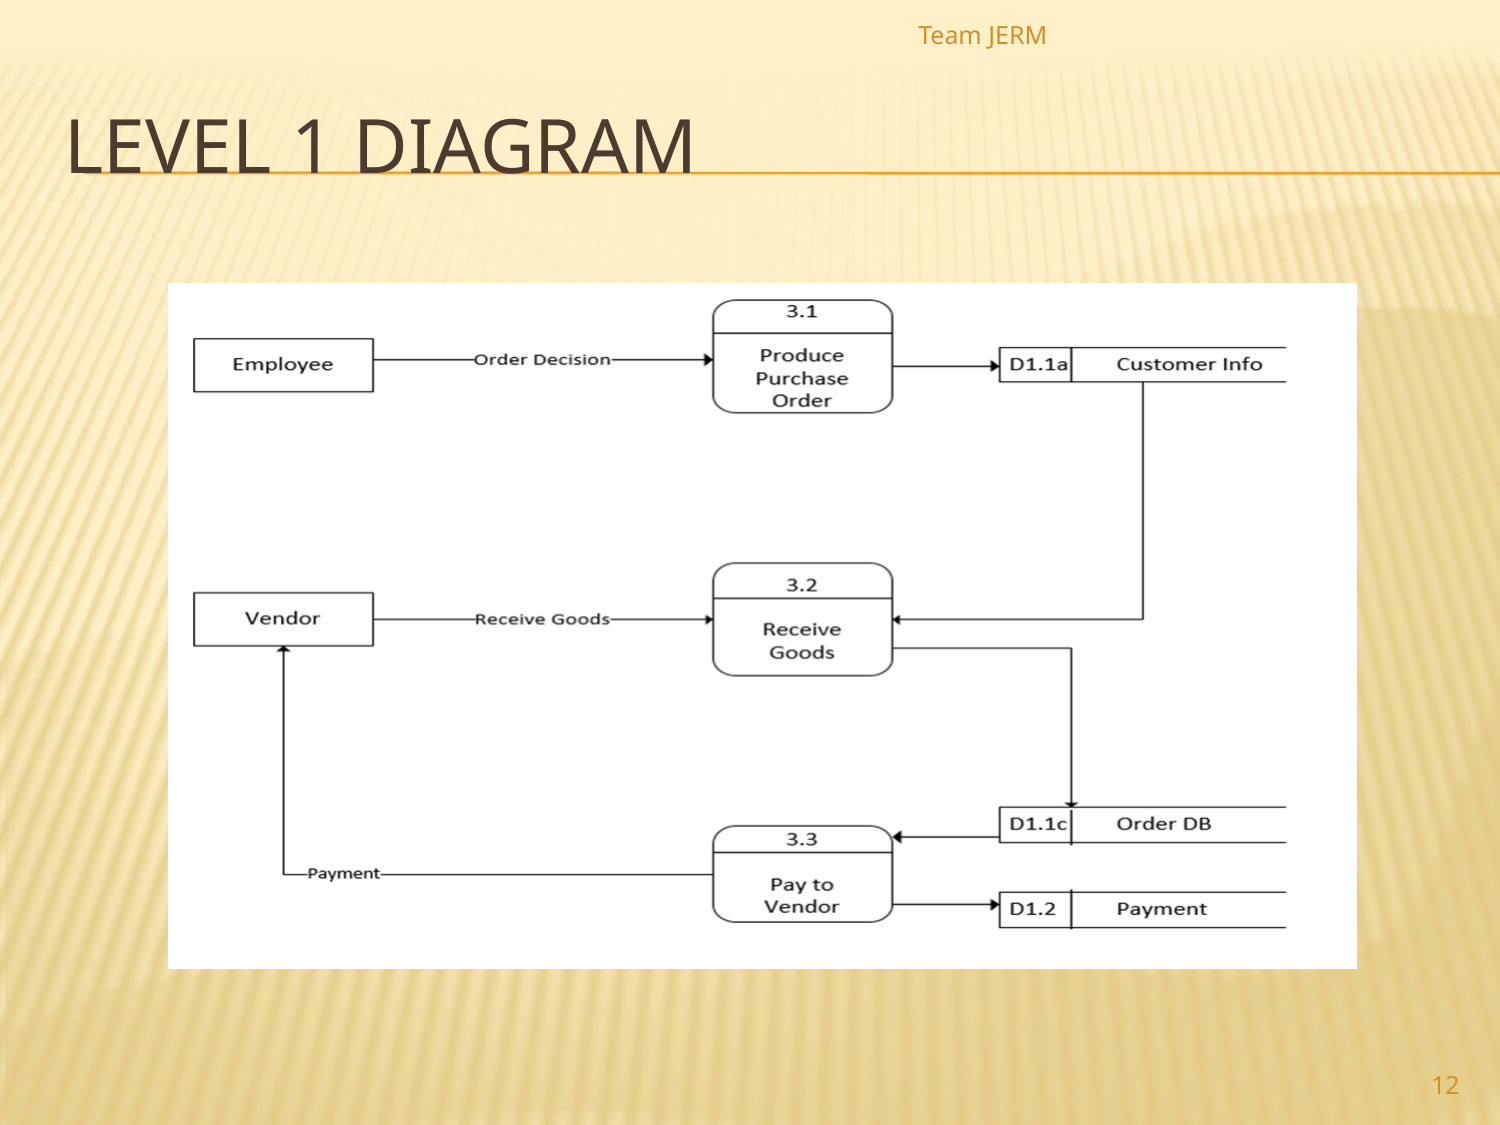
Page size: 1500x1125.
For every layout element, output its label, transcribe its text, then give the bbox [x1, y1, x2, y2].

title Level 1 diagram [50, 75, 1475, 213]
slide_number 12 [1350, 1061, 1475, 1103]
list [168, 283, 1357, 969]
footer Team JERM [587, 12, 1063, 60]
